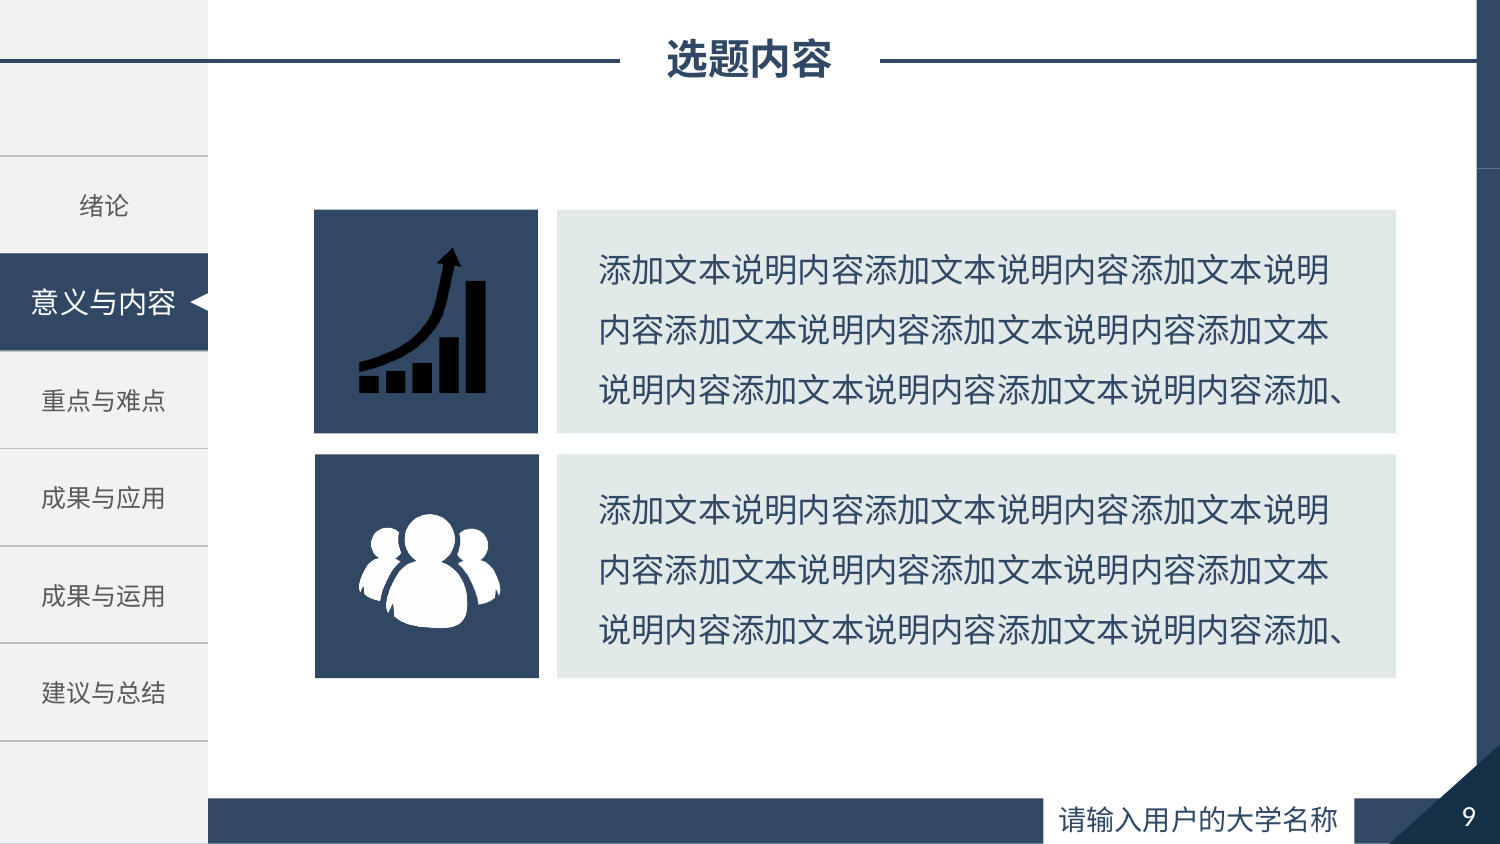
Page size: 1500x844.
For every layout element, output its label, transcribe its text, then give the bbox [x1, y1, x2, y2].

text_box 选题内容 [620, 25, 880, 91]
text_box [314, 453, 540, 679]
text_box 添加文本说明内容添加文本说明内容添加文本说明 内容添加文本说明内容添加文本说明内容添加文本 说明内容添加文本说明内容添加文本说明内容添加、 [583, 461, 1397, 717]
text_box [555, 207, 1398, 436]
text_box 添加文本说明内容添加文本说明内容添加文本说明 内容添加文本说明内容添加文本说明内容添加文本 说明内容添加文本说明内容添加文本说明内容添加、 [583, 221, 1397, 461]
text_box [300, 209, 545, 434]
text_box [555, 452, 583, 680]
